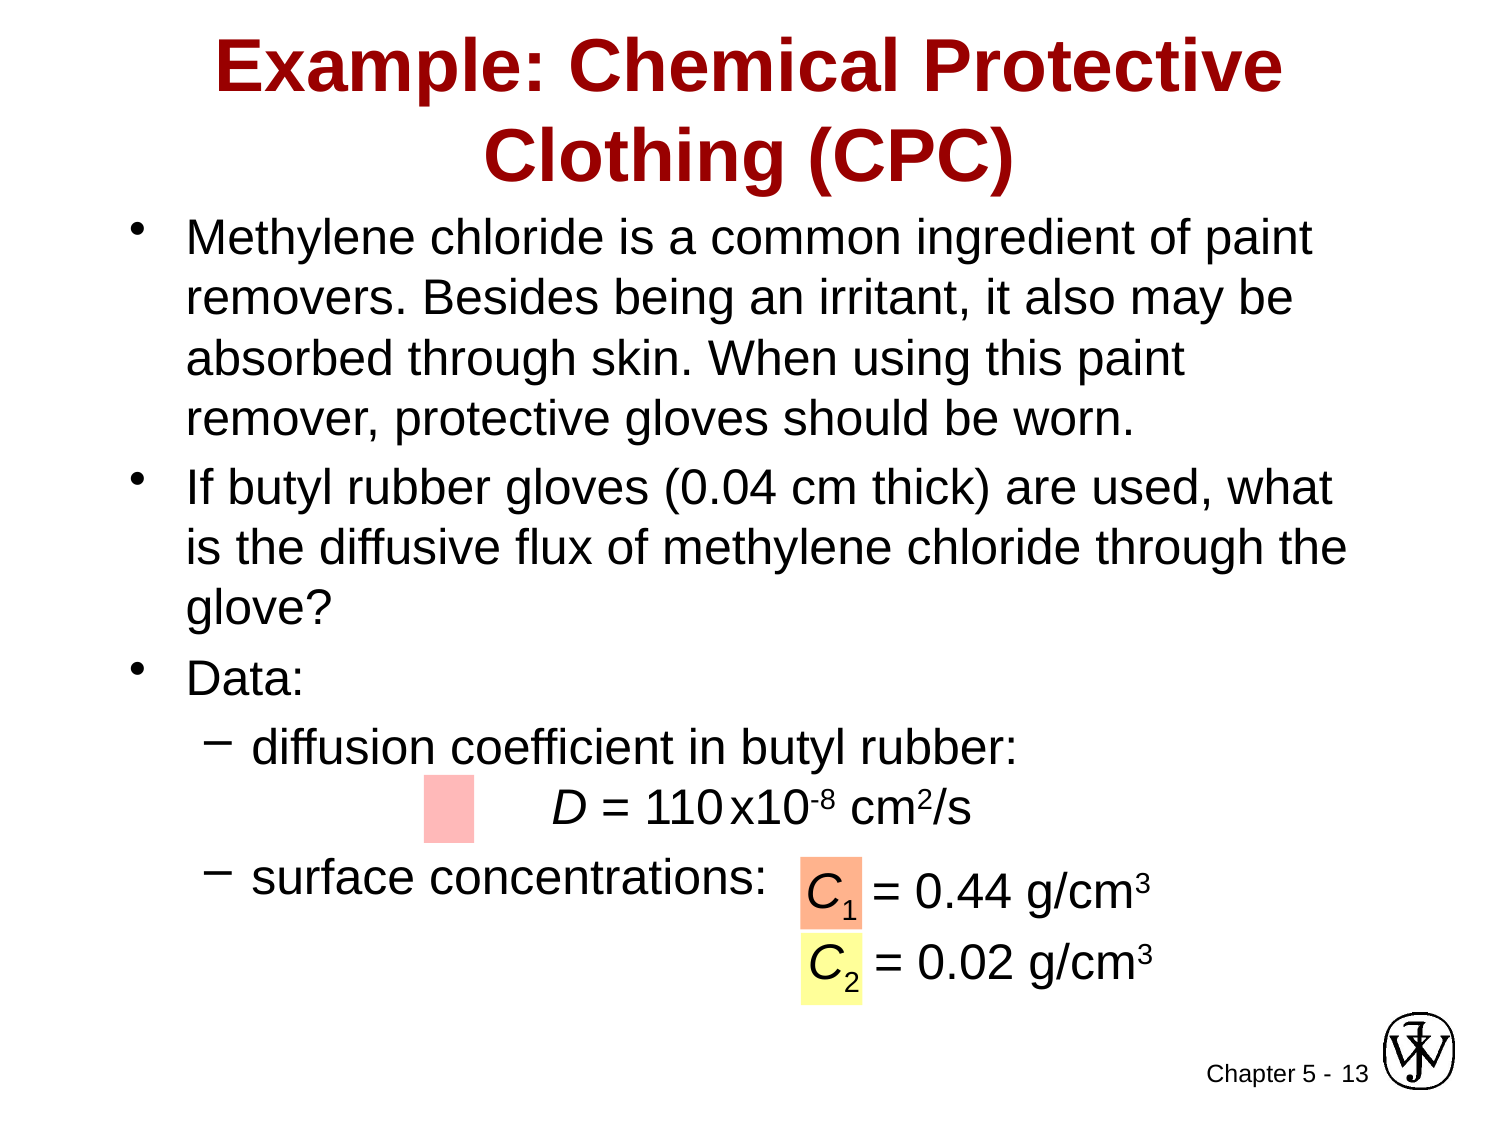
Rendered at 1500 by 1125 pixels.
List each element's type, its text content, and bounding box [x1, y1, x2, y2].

title Example: Chemical Protective Clothing (CPC) [112, 62, 1388, 150]
text_box C1 = 0.44 g/cm3 [790, 850, 1167, 934]
text_box C2 = 0.02 g/cm3 [793, 922, 1169, 1006]
list Methylene chloride is a common ingredient of paint removers. Besides being an irritant, it also may be absorbed through skin. When using this paint remover, protective gloves should be worn. If butyl rubber gloves (0.04 cm thick) are used, what is the diffusive flux of methylene chloride through the glove? Data: diffusion coefficient in butyl rubber: D = 110 x10-8 cm2/s surface concentrations: [114, 197, 1390, 1000]
slide_number 13 [1258, 1050, 1453, 1110]
picture [1383, 1012, 1455, 1090]
